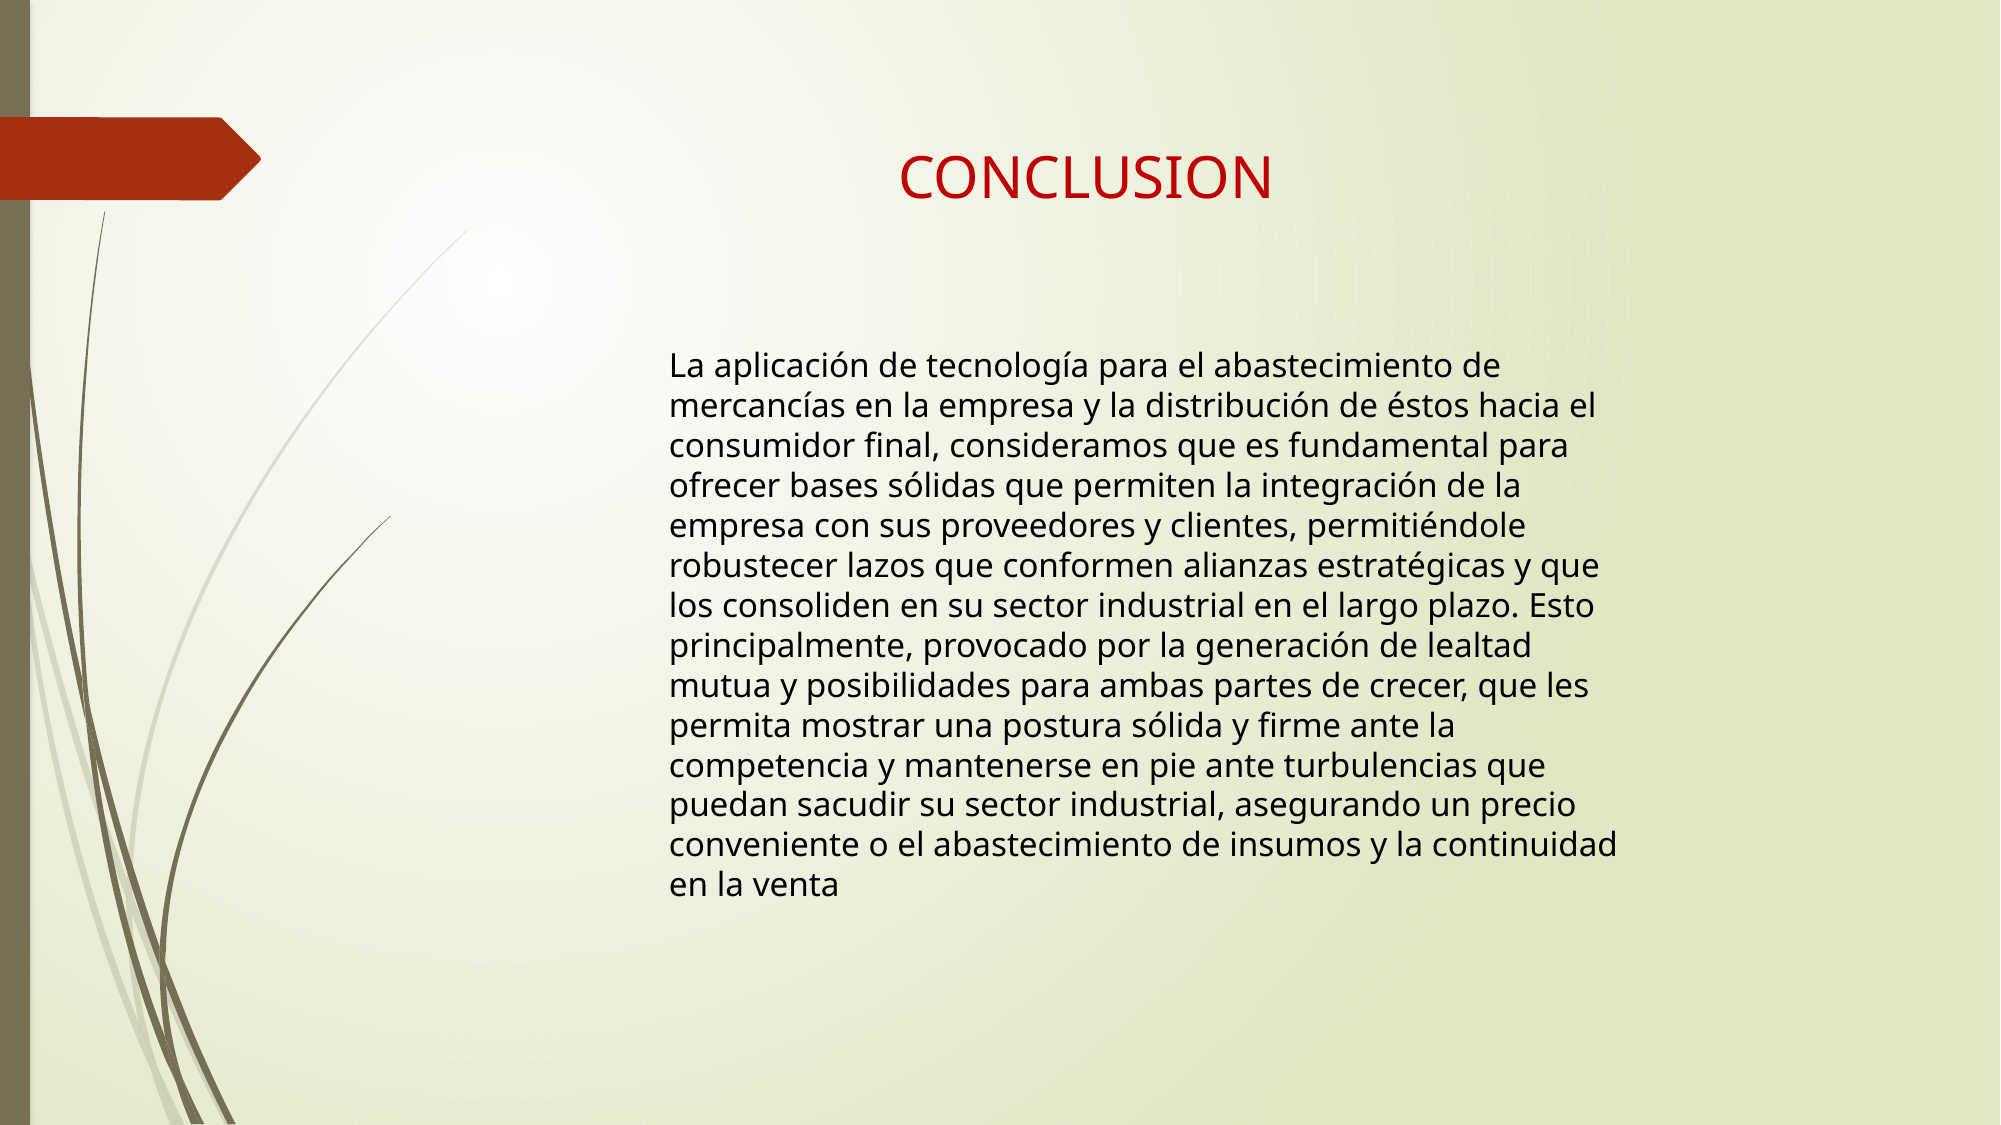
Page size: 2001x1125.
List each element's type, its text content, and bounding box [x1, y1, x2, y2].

text_box CONCLUSION [883, 132, 1290, 218]
text_box La aplicación de tecnología para el abastecimiento de mercancías en la empresa y la distribución de éstos hacia el consumidor final, consideramos que es fundamental para ofrecer bases sólidas que permiten la integración de la empresa con sus proveedores y clientes, permitiéndole robustecer lazos que conformen alianzas estratégicas y que los consoliden en su sector industrial en el largo plazo. Esto principalmente, provocado por la generación de lealtad mutua y posibilidades para ambas partes de crecer, que les permita mostrar una postura sólida y firme ante la competencia y mantenerse en pie ante turbulencias que puedan sacudir su sector industrial, asegurando un precio conveniente o el abastecimiento de insumos y la continuidad en la venta [654, 297, 1655, 911]
